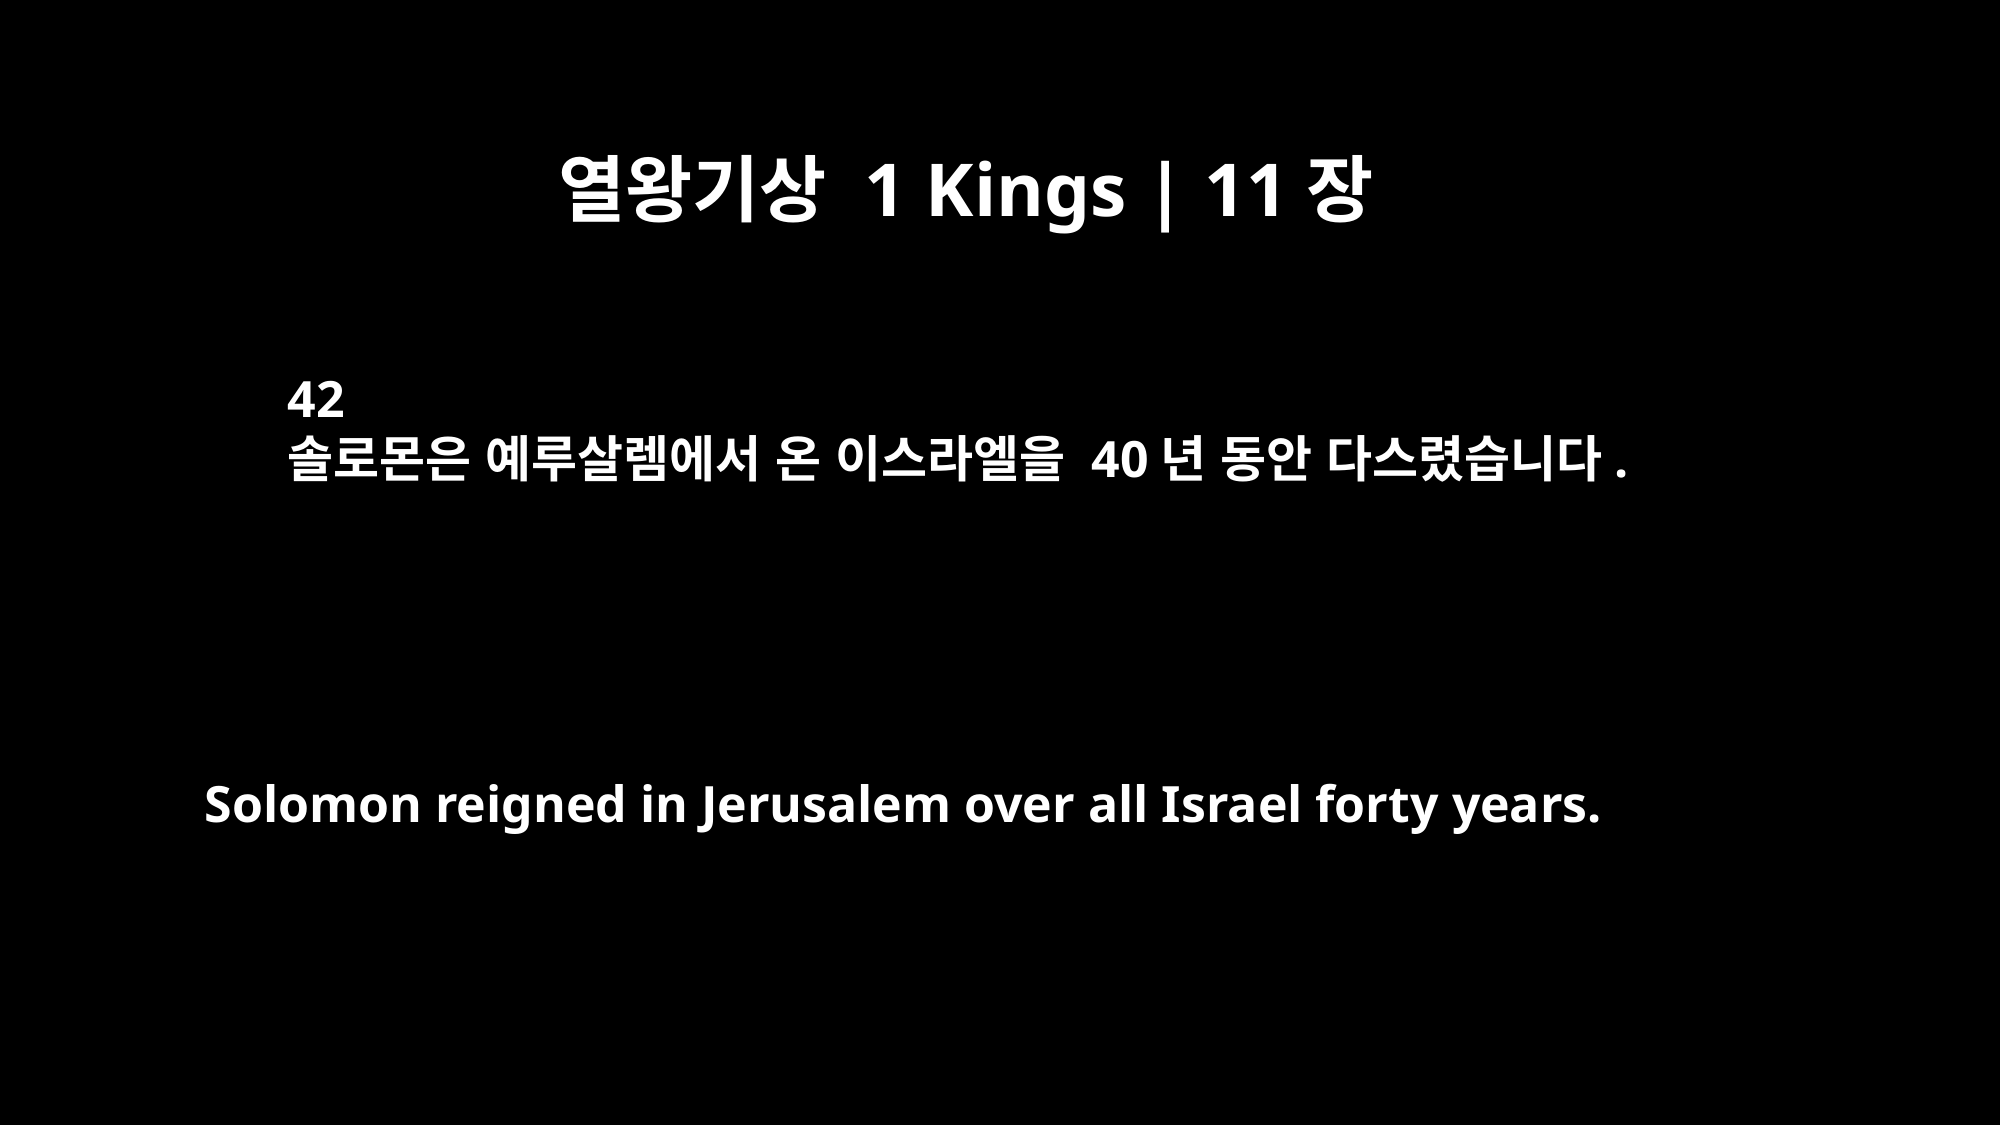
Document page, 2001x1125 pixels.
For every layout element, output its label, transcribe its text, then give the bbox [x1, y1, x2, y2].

text_box 열왕기상 1 Kings | 11장 [543, 136, 1389, 239]
text_box 42 솔로몬은 예루살렘에서 온 이스라엘을 40년 동안 다스렸습니다. [273, 359, 1644, 495]
text_box Solomon reigned in Jerusalem over all Israel forty years. [189, 764, 1618, 840]
